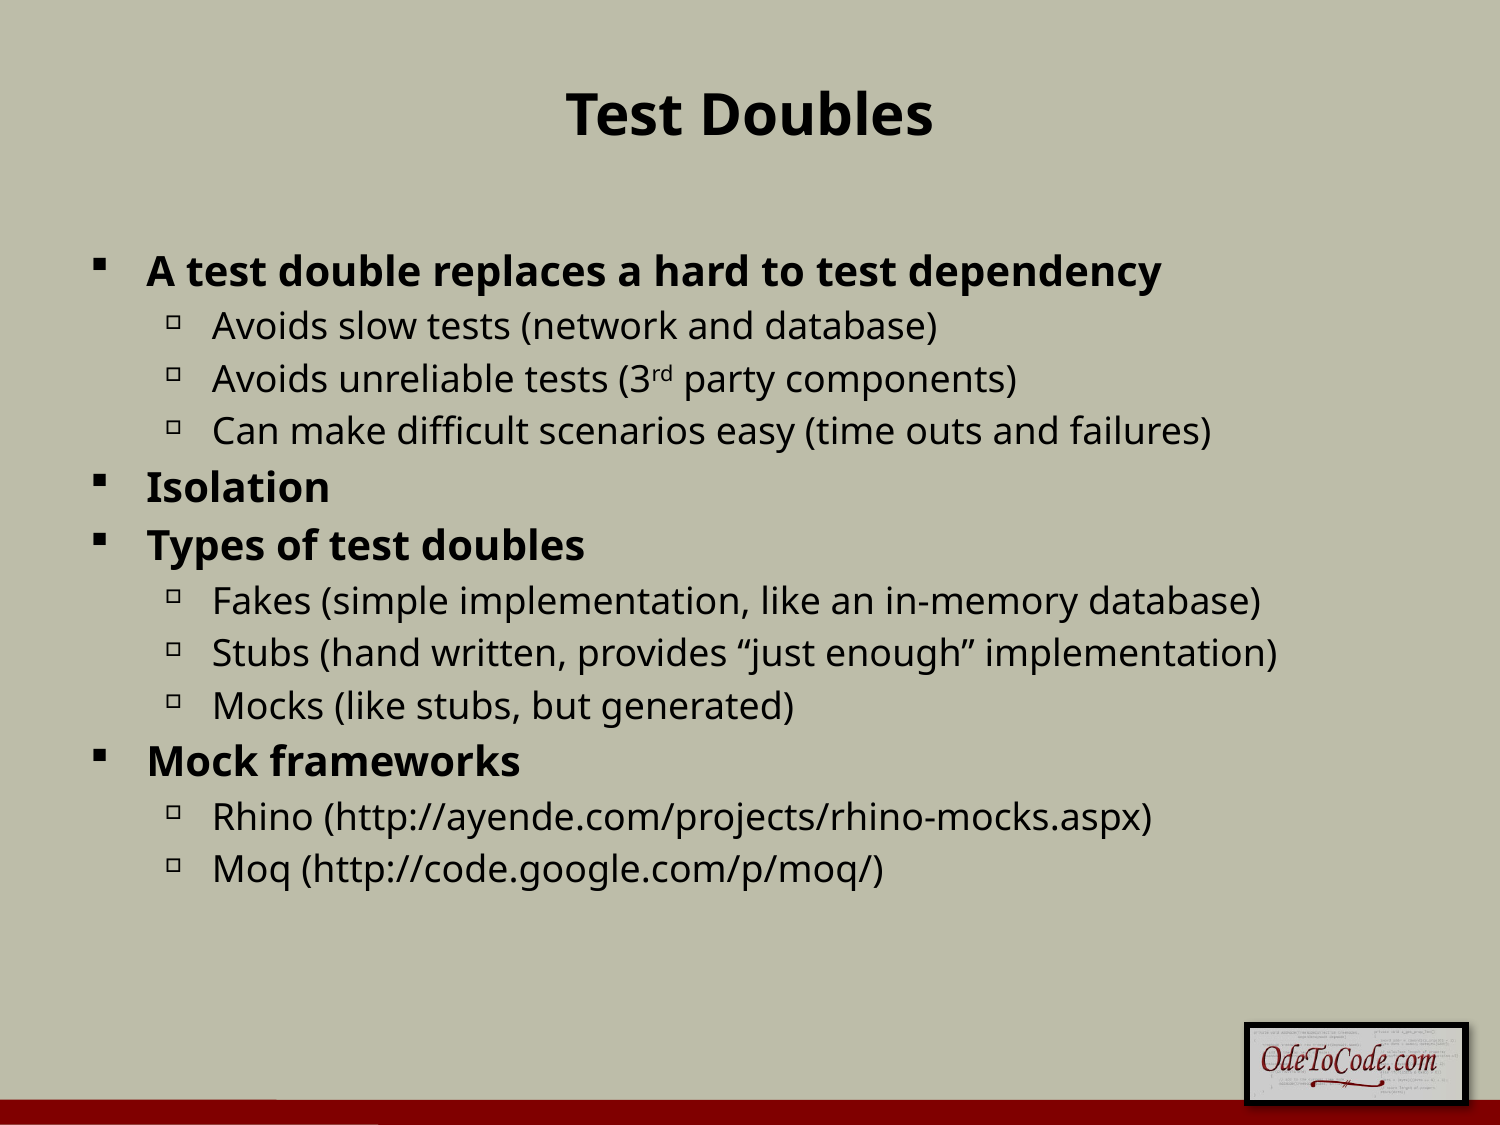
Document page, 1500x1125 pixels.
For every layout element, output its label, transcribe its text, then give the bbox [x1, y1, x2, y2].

list A test double replaces a hard to test dependency Avoids slow tests (network and database) Avoids unreliable tests (3rd party components) Can make difficult scenarios easy (time outs and failures) Isolation Types of test doubles Fakes (simple implementation, like an in-memory database) Stubs (hand written, provides “just enough” implementation) Mocks (like stubs, but generated) Mock frameworks Rhino (http://ayende.com/projects/rhino-mocks.aspx) Moq (http://code.google.com/p/moq/) [74, 237, 1426, 976]
picture [1250, 1028, 1462, 1100]
title Test Doubles [74, 49, 1426, 176]
